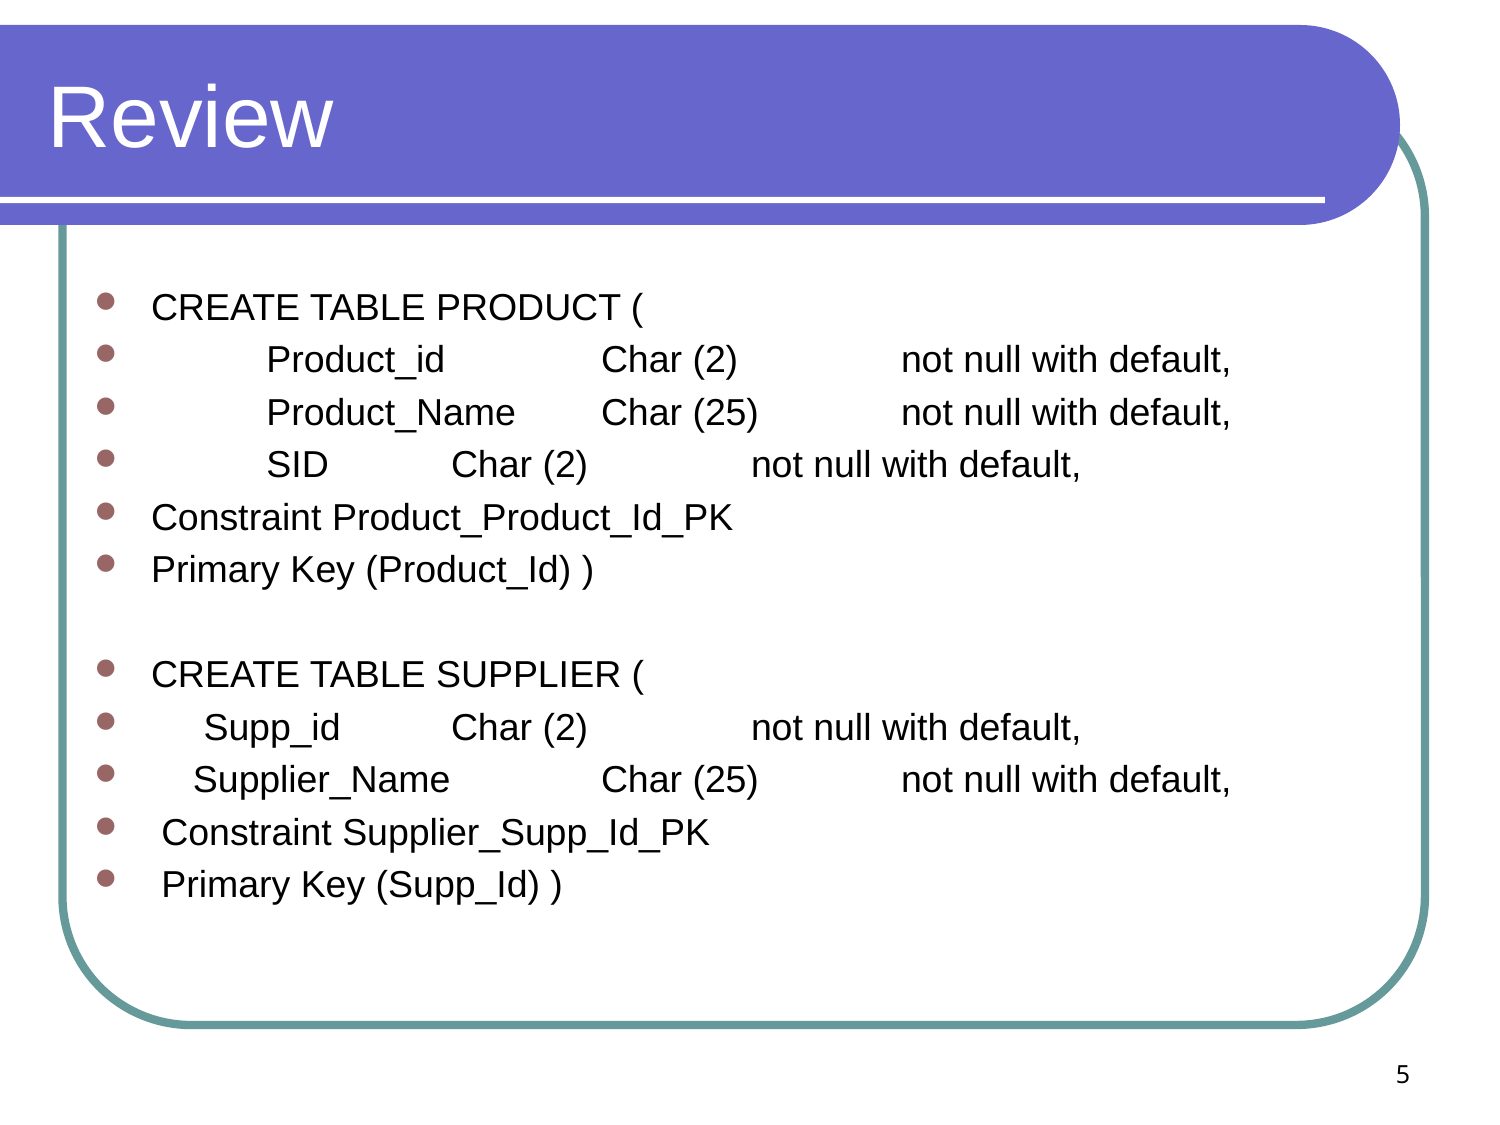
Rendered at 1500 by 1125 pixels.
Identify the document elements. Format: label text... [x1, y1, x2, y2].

title Review [32, 37, 1347, 188]
slide_number 5 [1074, 1025, 1425, 1100]
list CREATE TABLE PRODUCT ( Product_id Char (2) not null with default, Product_Name Char (25) not null with default, SID Char (2) not null with default, Constraint Product_Product_Id_PK Primary Key (Product_Id) ) CREATE TABLE SUPPLIER ( Supp_id Char (2) not null with default, Supplier_Name Char (25) not null with default, Constraint Supplier_Supp_Id_PK Primary Key (Supp_Id) ) [79, 275, 1500, 1000]
